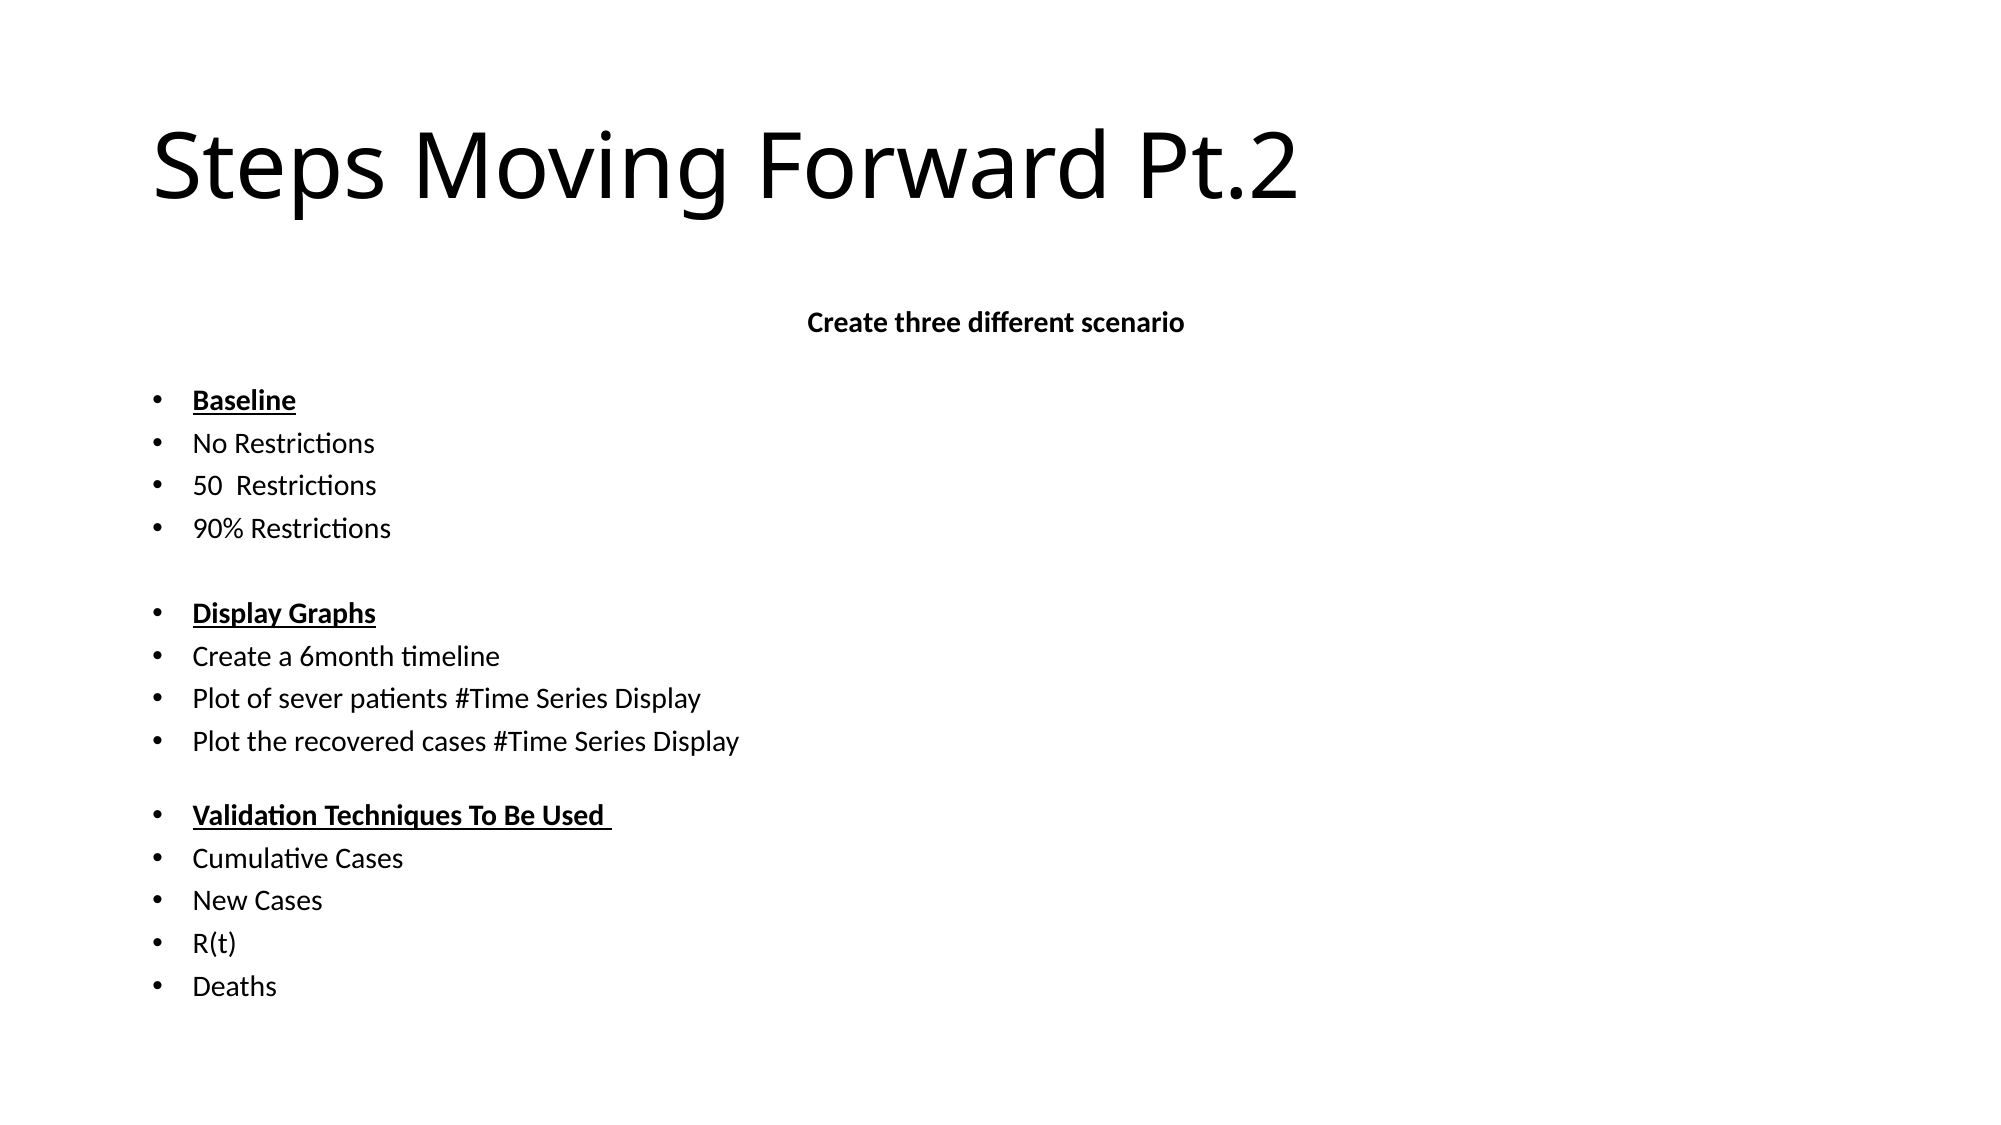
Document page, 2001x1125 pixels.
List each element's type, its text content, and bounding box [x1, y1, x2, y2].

list Create three different scenario Baseline No Restrictions 50 Restrictions 90% Restrictions Display Graphs Create a 6month timeline Plot of sever patients #Time Series Display Plot the recovered cases #Time Series Display Validation Techniques To Be Used Cumulative Cases New Cases R(t) Deaths [137, 299, 1863, 1014]
title Steps Moving Forward Pt.2 [137, 59, 1863, 278]
